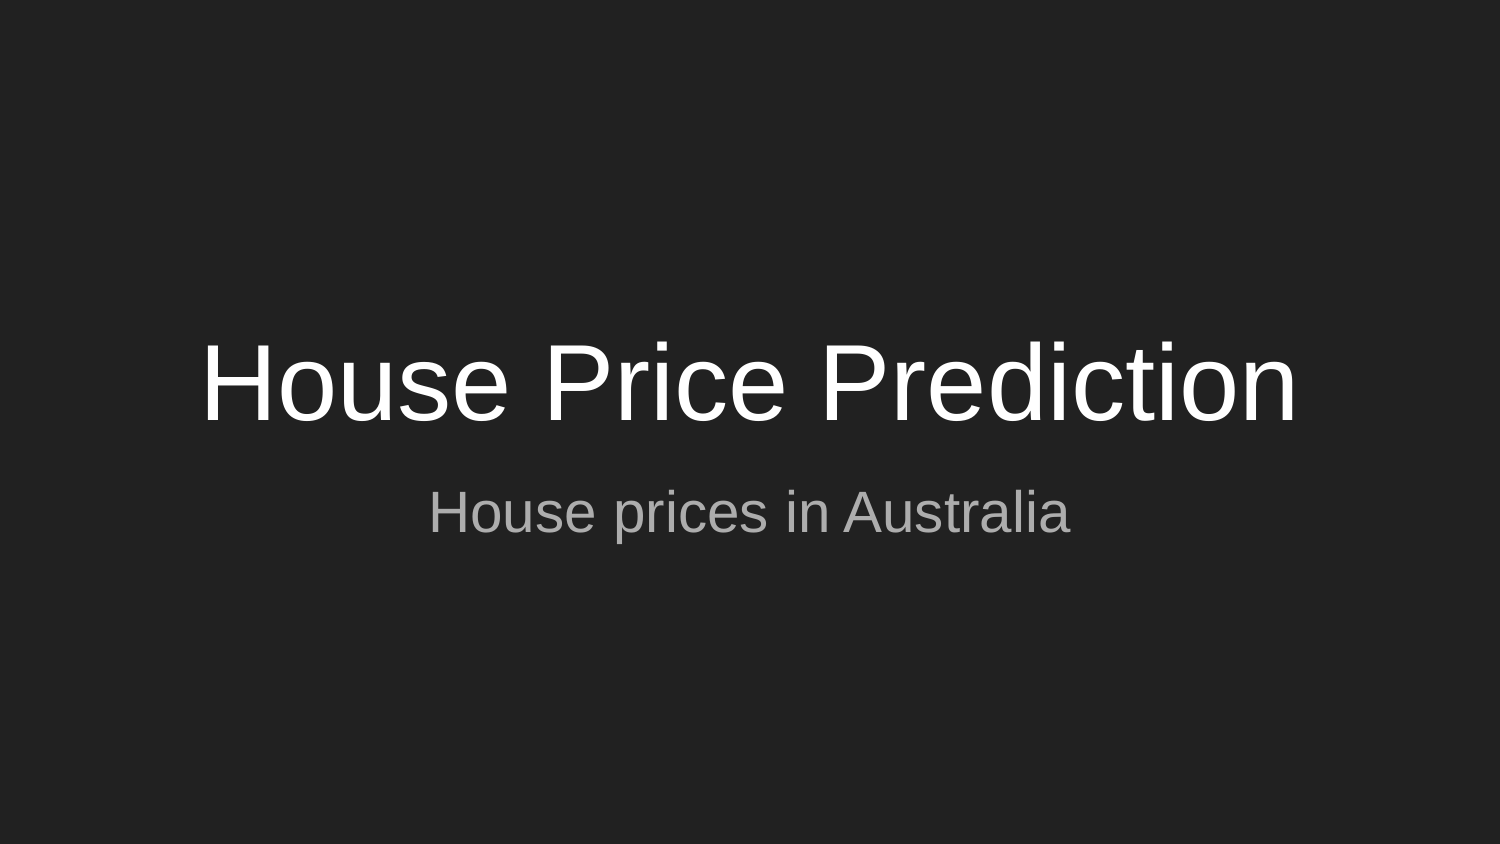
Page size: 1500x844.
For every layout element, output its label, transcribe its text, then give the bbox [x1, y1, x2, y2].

subtitle House prices in Australia [51, 464, 1449, 595]
title House Price Prediction [51, 122, 1449, 459]
